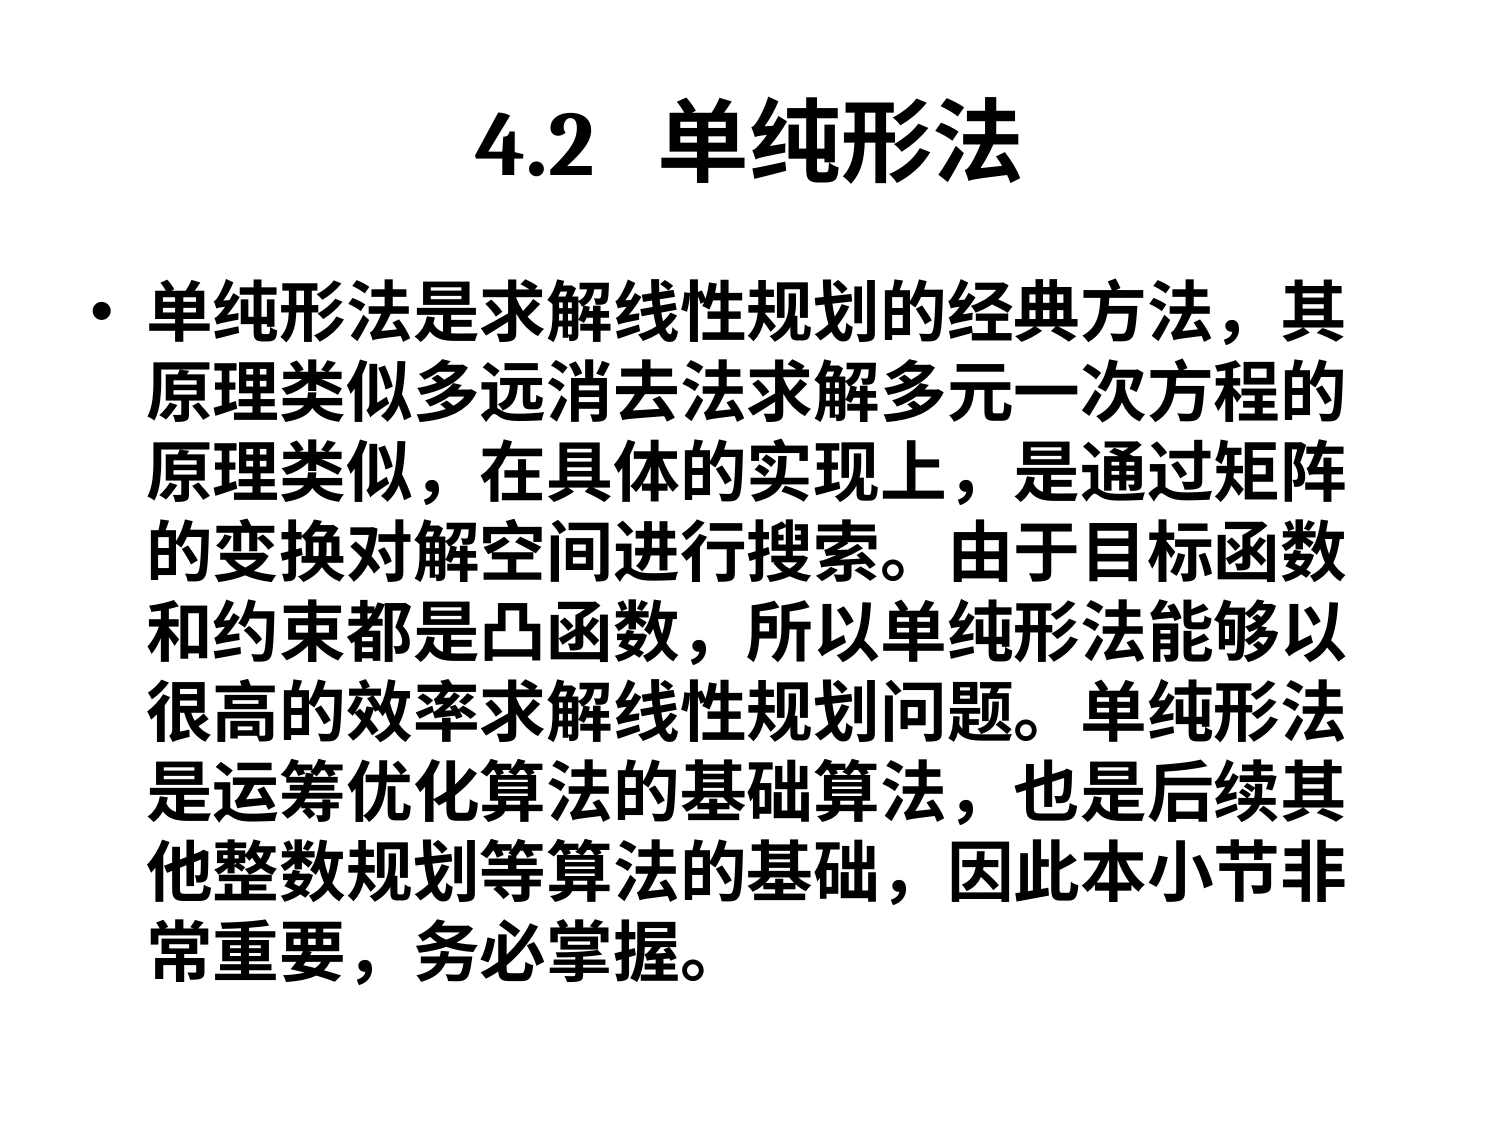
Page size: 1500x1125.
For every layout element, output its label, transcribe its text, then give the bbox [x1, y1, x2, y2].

list 单纯形法是求解线性规划的经典方法，其原理类似多远消去法求解多元一次方程的原理类似，在具体的实现上，是通过矩阵的变换对解空间进行搜索。由于目标函数和约束都是凸函数，所以单纯形法能够以很高的效率求解线性规划问题。单纯形法是运筹优化算法的基础算法，也是后续其他整数规划等算法的基础，因此本小节非常重要，务必掌握。 [75, 262, 1425, 1005]
title 4.2 单纯形法 [75, 45, 1425, 233]
